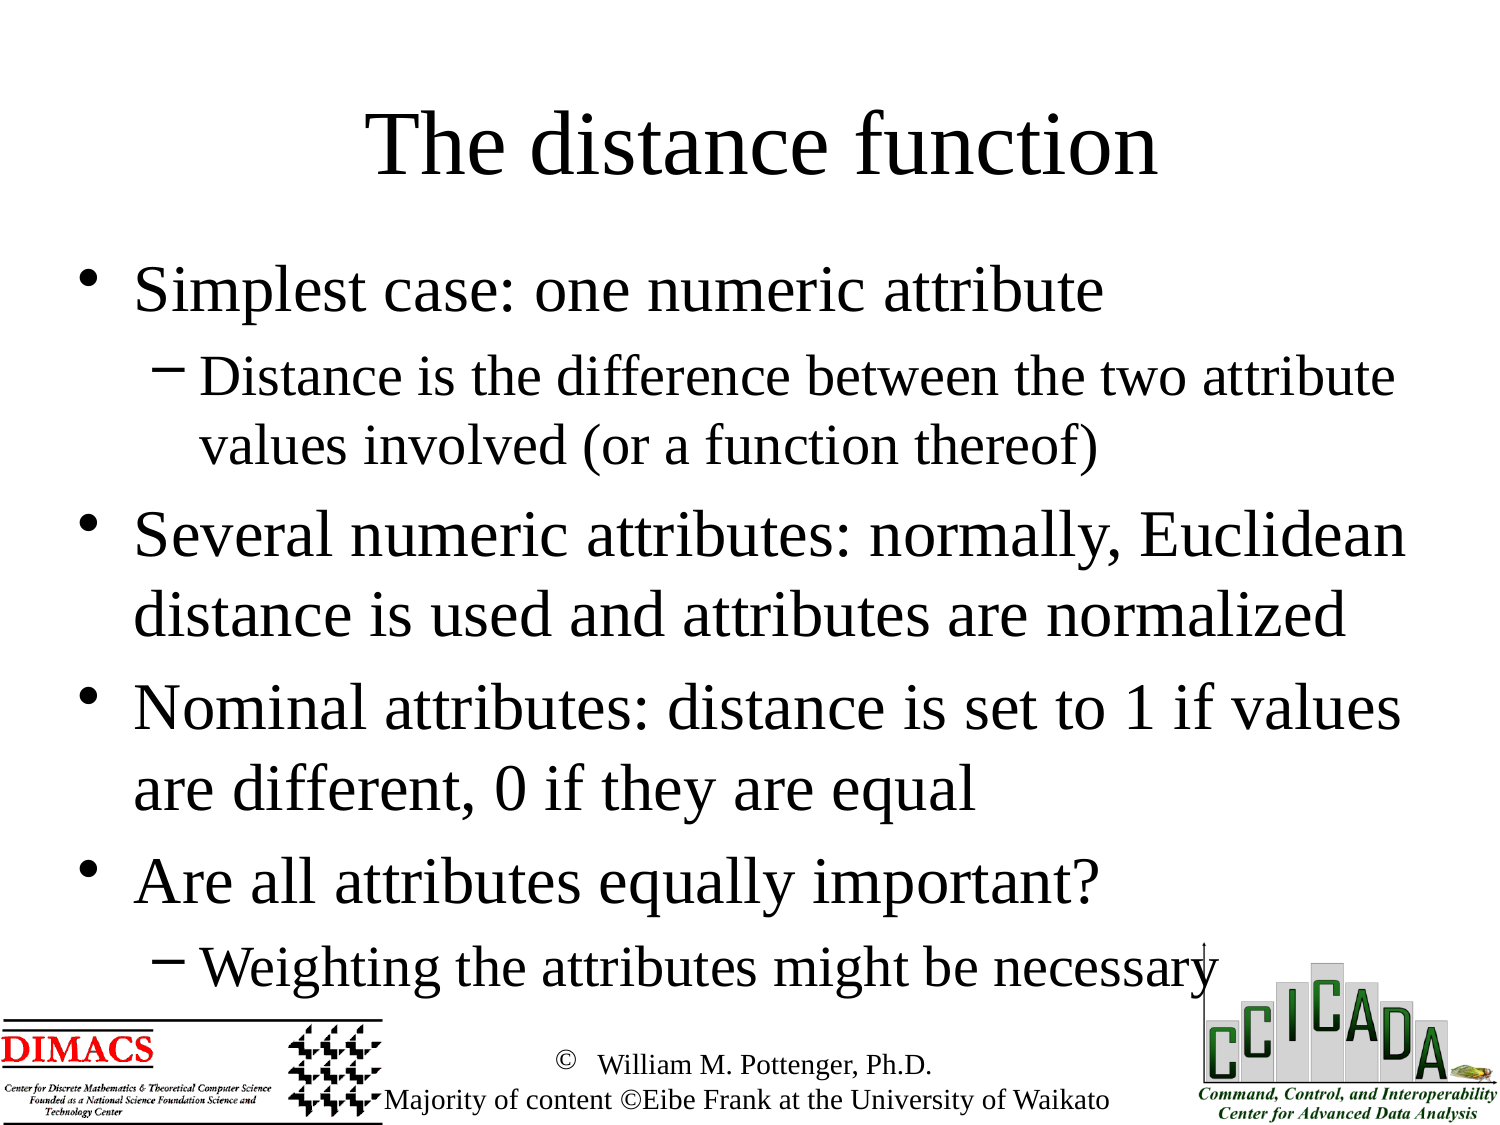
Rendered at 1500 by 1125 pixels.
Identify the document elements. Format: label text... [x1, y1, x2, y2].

text_box The distance function [62, 50, 1463, 225]
picture [1196, 939, 1500, 1125]
text_box Simplest case: one numeric attribute Distance is the difference between the two attribute values involved (or a function thereof) Several numeric attributes: normally, Euclidean distance is used and attributes are normalized Nominal attributes: distance is set to 1 if values are different, 0 if they are equal Are all attributes equally important? Weighting the attributes might be necessary [62, 237, 1463, 950]
picture [0, 1019, 388, 1125]
footer William M. Pottenger, Ph.D. Majority of content ©Eibe Frank at the University of Waikato [337, 1037, 1150, 1088]
